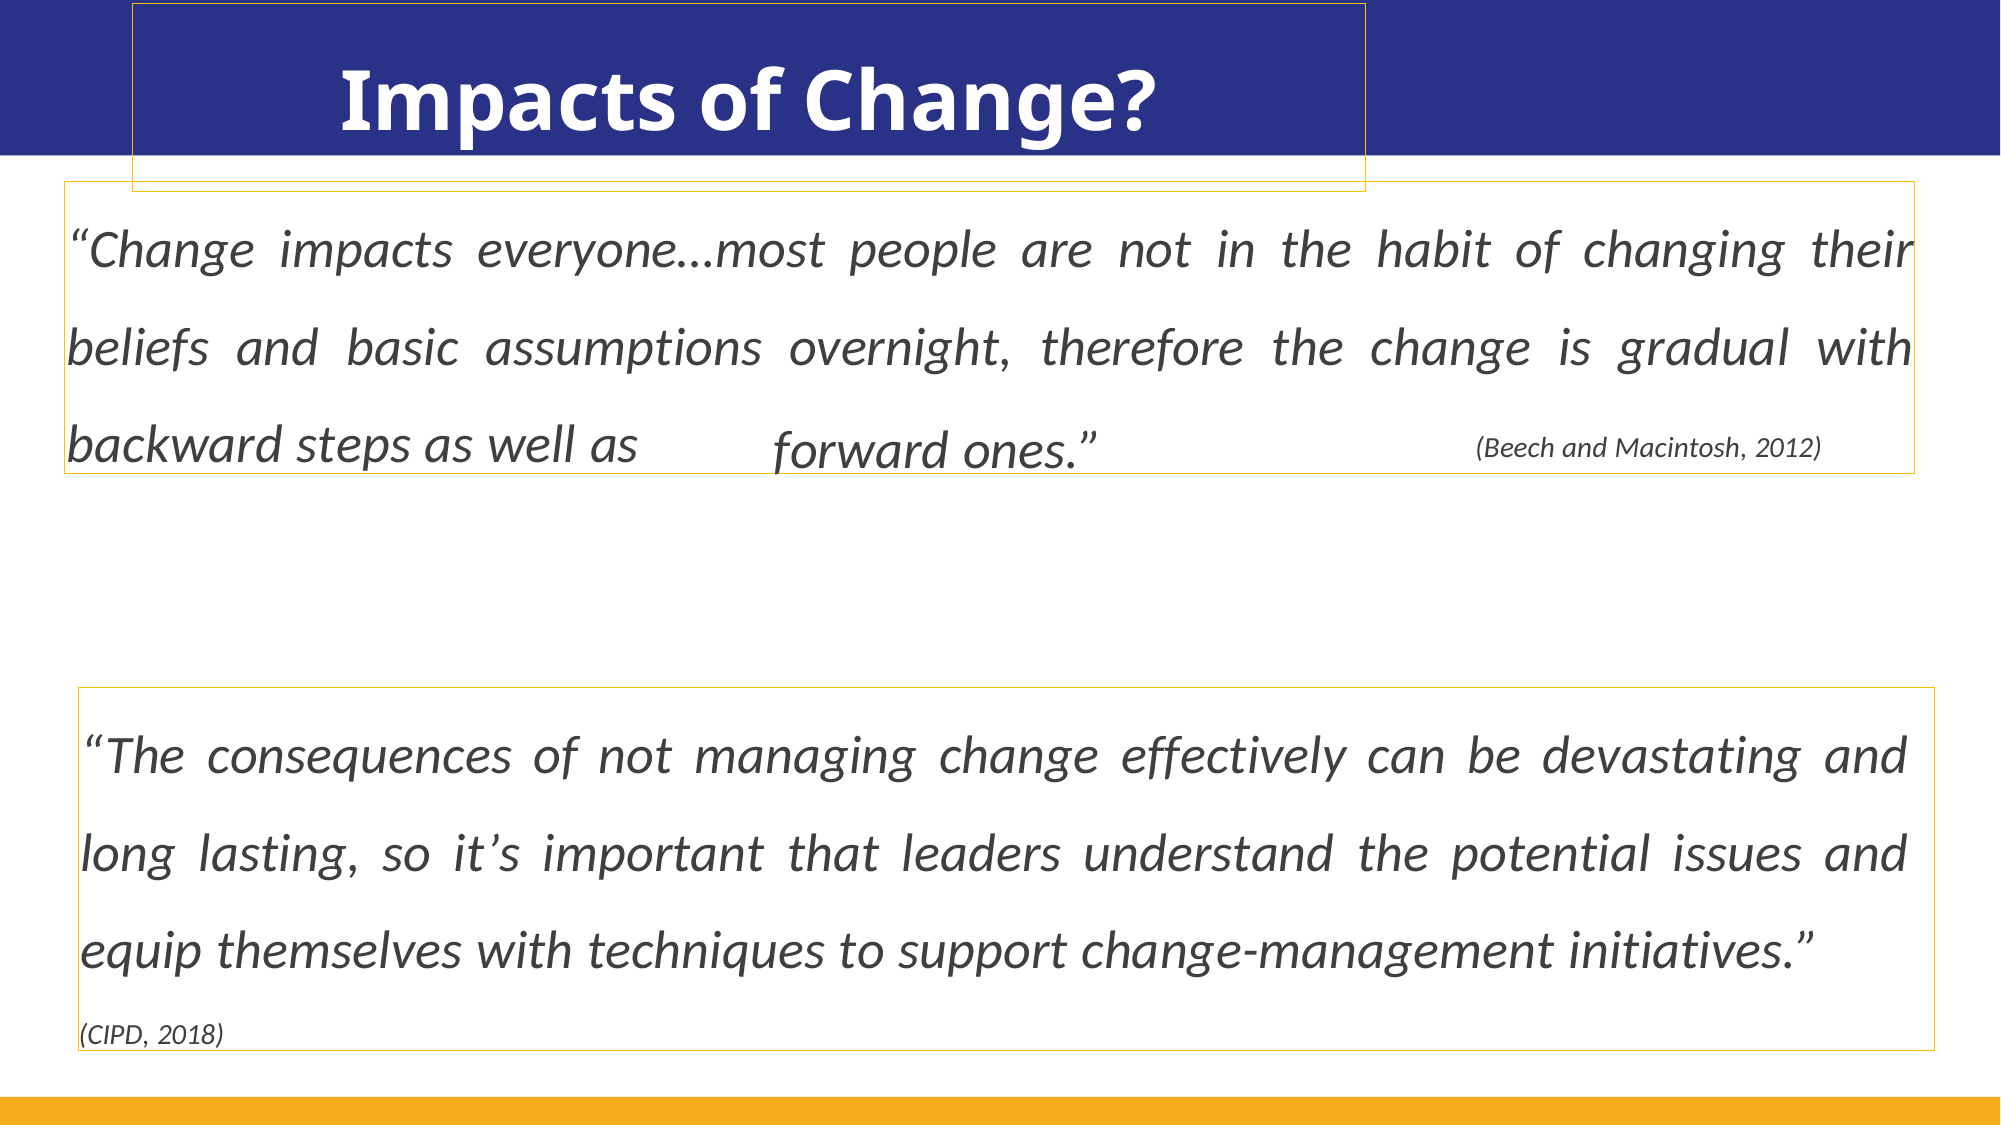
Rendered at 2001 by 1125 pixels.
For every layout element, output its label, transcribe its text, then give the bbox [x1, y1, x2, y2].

text_box “Change impacts everyone…most people are not in the habit of changing their beliefs and basic assumptions overnight, therefore the change is gradual with backward steps as well as [64, 181, 1915, 474]
text_box “The consequences of not managing change effectively can be devastating and long lasting, so it’s important that leaders understand the potential issues and equip themselves with techniques to support change-management initiatives.” (CIPD, 2018) [78, 687, 1935, 1051]
text_box forward ones.” [771, 414, 1208, 480]
picture [0, 0, 2001, 1125]
text_box (Beech and Macintosh, 2012) [1473, 428, 1939, 464]
title Impacts of Change? [132, 3, 1366, 192]
